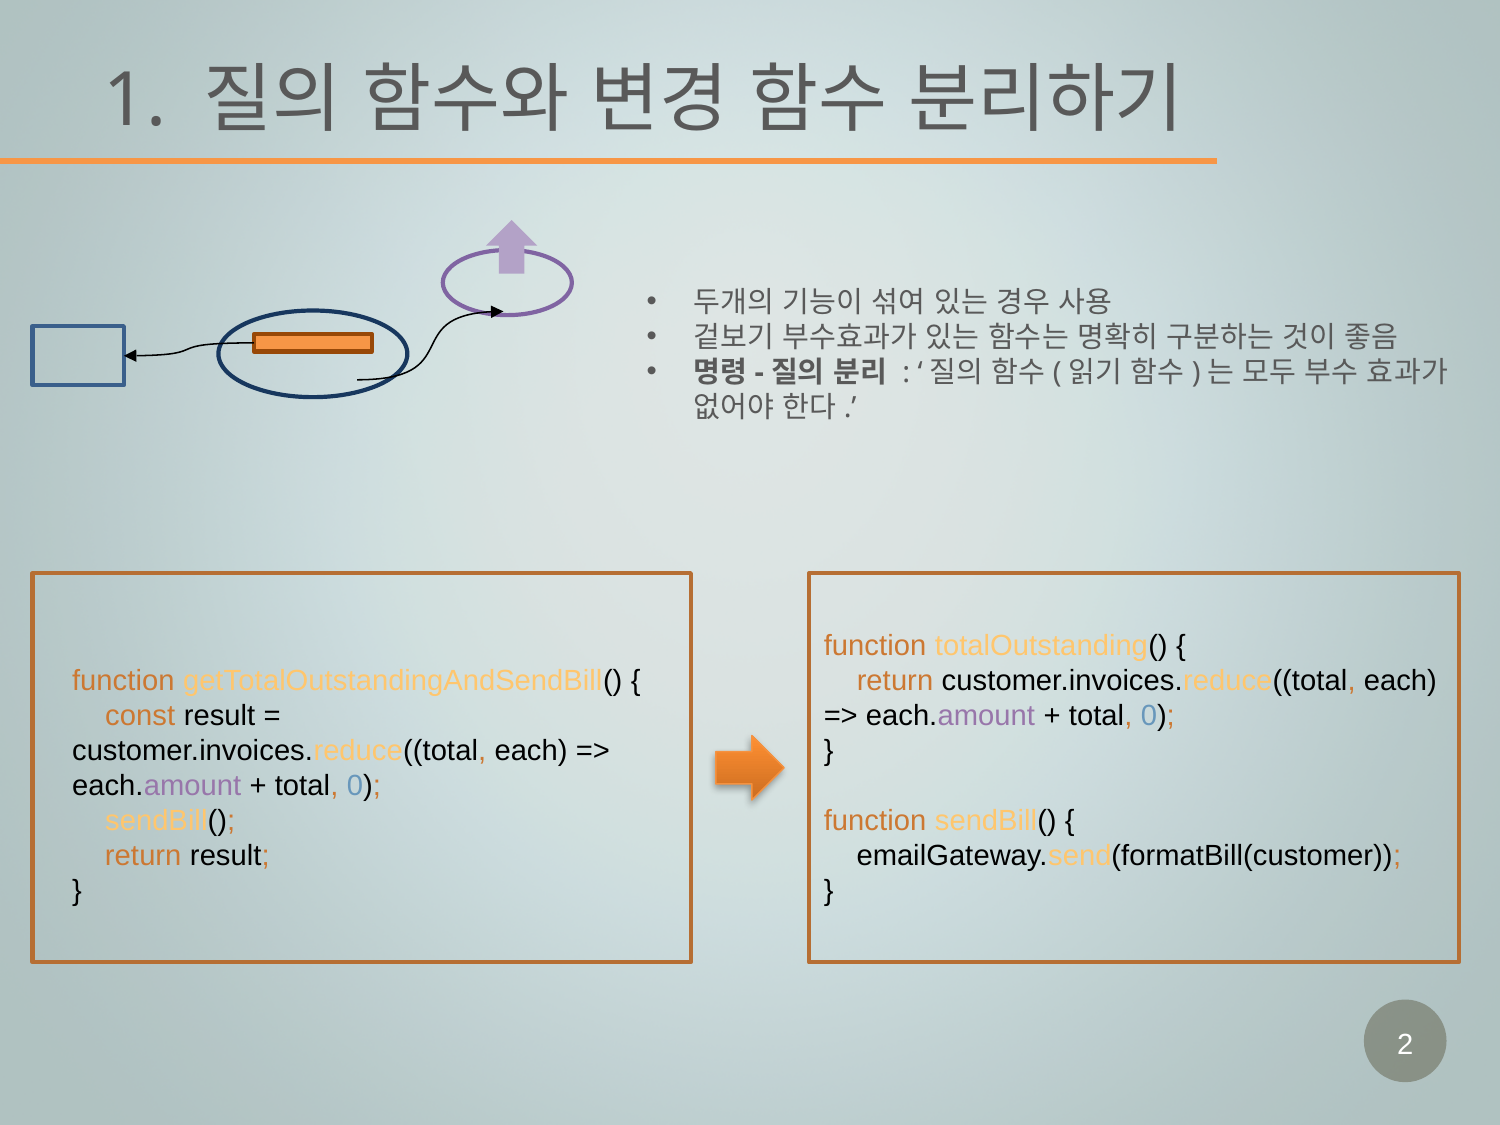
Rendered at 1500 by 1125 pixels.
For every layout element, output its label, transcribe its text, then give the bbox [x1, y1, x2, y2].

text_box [123, 342, 255, 356]
text_box [30, 324, 126, 387]
text_box [715, 734, 785, 801]
title 1. 질의 함수와 변경 함수 분리하기 [88, 42, 1500, 149]
text_box [440, 248, 574, 318]
text_box [220, 308, 353, 341]
text_box [807, 571, 1461, 964]
picture [0, 0, 1500, 1125]
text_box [356, 311, 504, 381]
text_box [484, 217, 540, 276]
text_box function totalOutstanding() { return customer.invoices.reduce((total, each) => each.amount + total, 0); } function sendBill() { emailGateway.send(formatBill(customer)); } [809, 618, 1459, 914]
subtitle 두개의 기능이 섞여 있는 경우 사용 겉보기 부수효과가 있는 함수는 명확히 구분하는 것이 좋음 명령-질의 분리 : ‘질의 함수(읽기 함수)는 모두 부수 효과가 없어야 한다.’ [631, 215, 1483, 490]
text_box [252, 332, 351, 354]
text_box [30, 571, 693, 964]
text_box function getTotalOutstandingAndSendBill() { const result = customer.invoices.reduce((total, each) => each.amount + total, 0); sendBill(); return result; } [57, 654, 657, 914]
text_box [218, 354, 377, 400]
